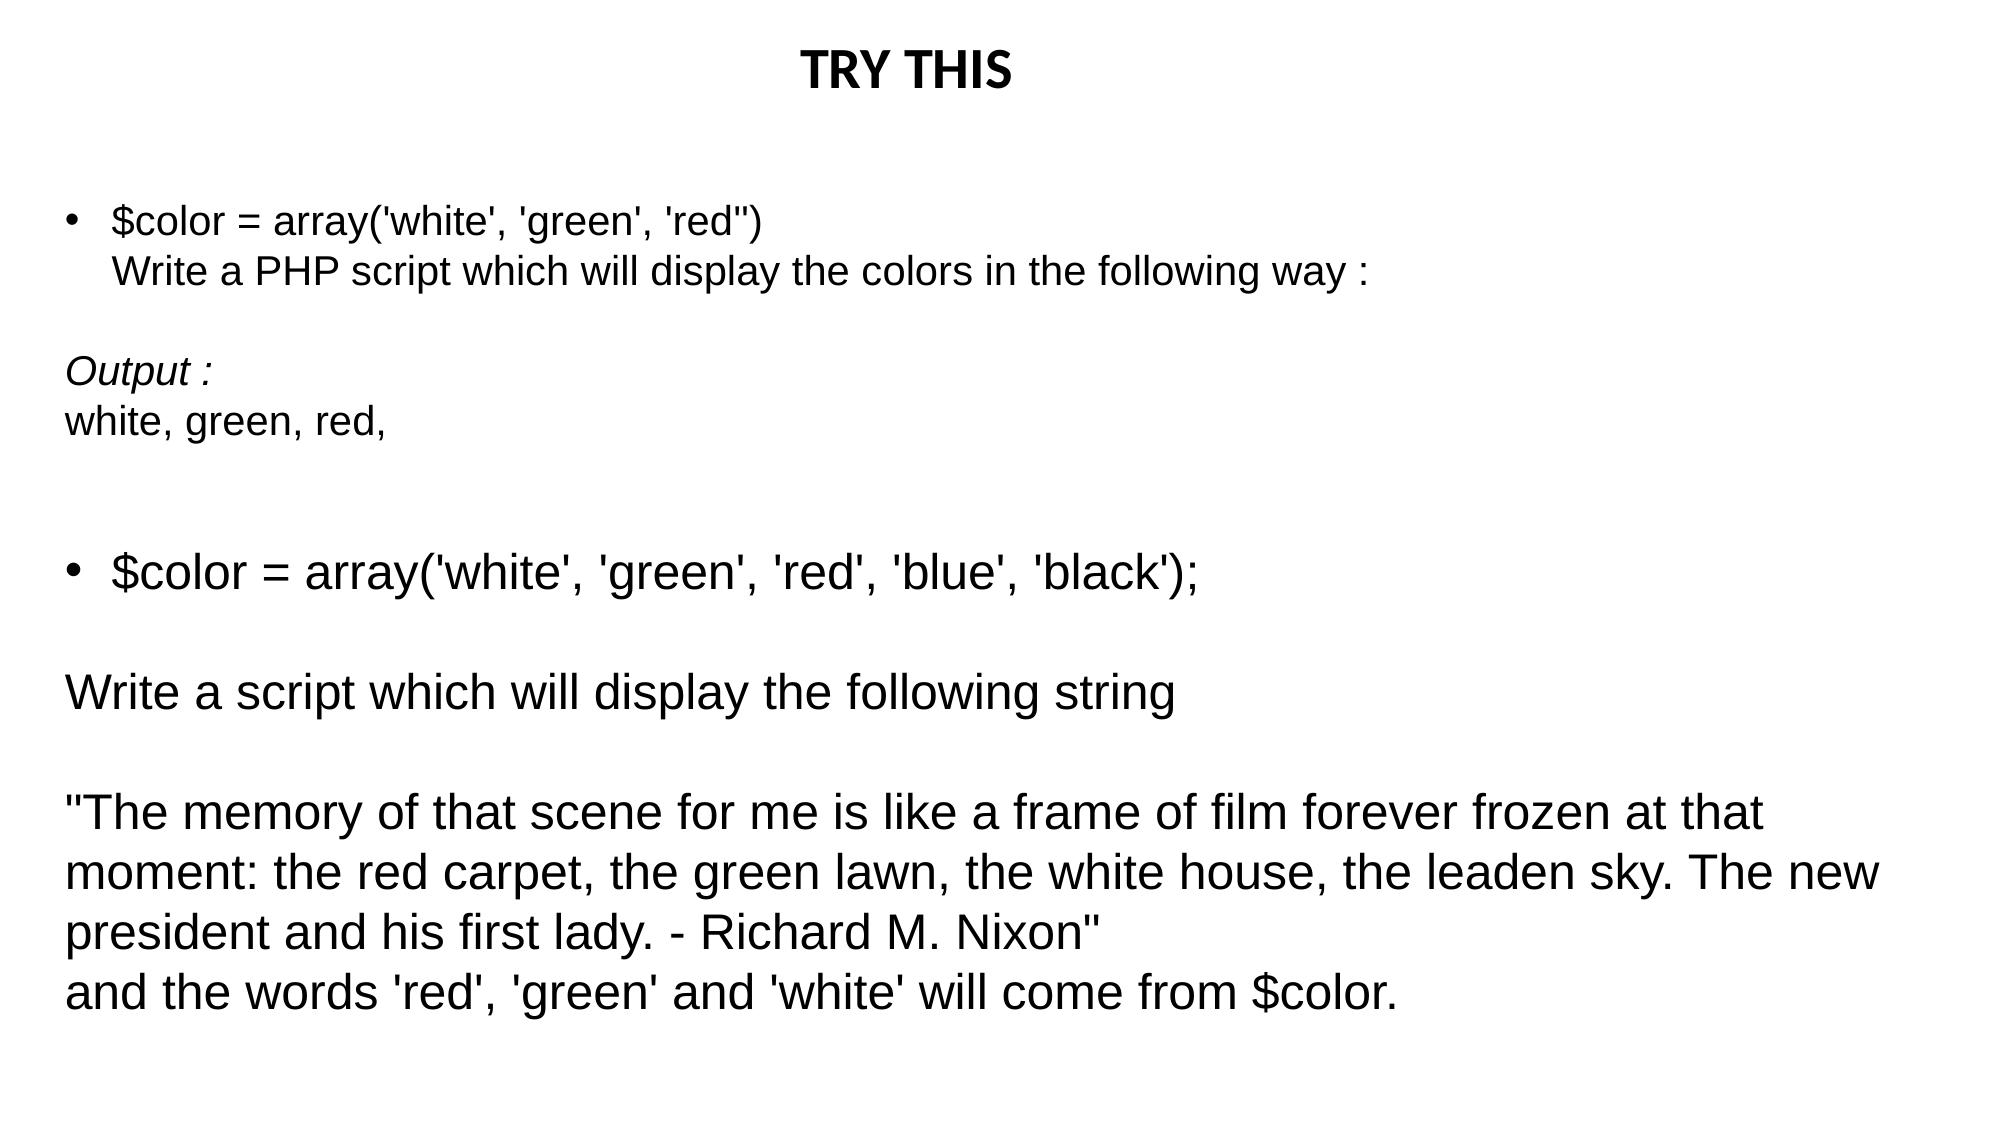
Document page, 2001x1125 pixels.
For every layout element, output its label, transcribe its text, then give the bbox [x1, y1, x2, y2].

text_box $color = array('white', 'green', 'red', 'blue', 'black'); Write a script which will display the following string "The memory of that scene for me is like a frame of film forever frozen at that moment: the red carpet, the green lawn, the white house, the leaden sky. The new president and his first lady. - Richard M. Nixon" and the words 'red', 'green' and 'white' will come from $color. [50, 532, 1958, 1027]
text_box $color = array('white', 'green', 'red'') Write a PHP script which will display the colors in the following way : Output : white, green, red, [50, 186, 1878, 452]
text_box TRY THIS [785, 22, 1420, 108]
